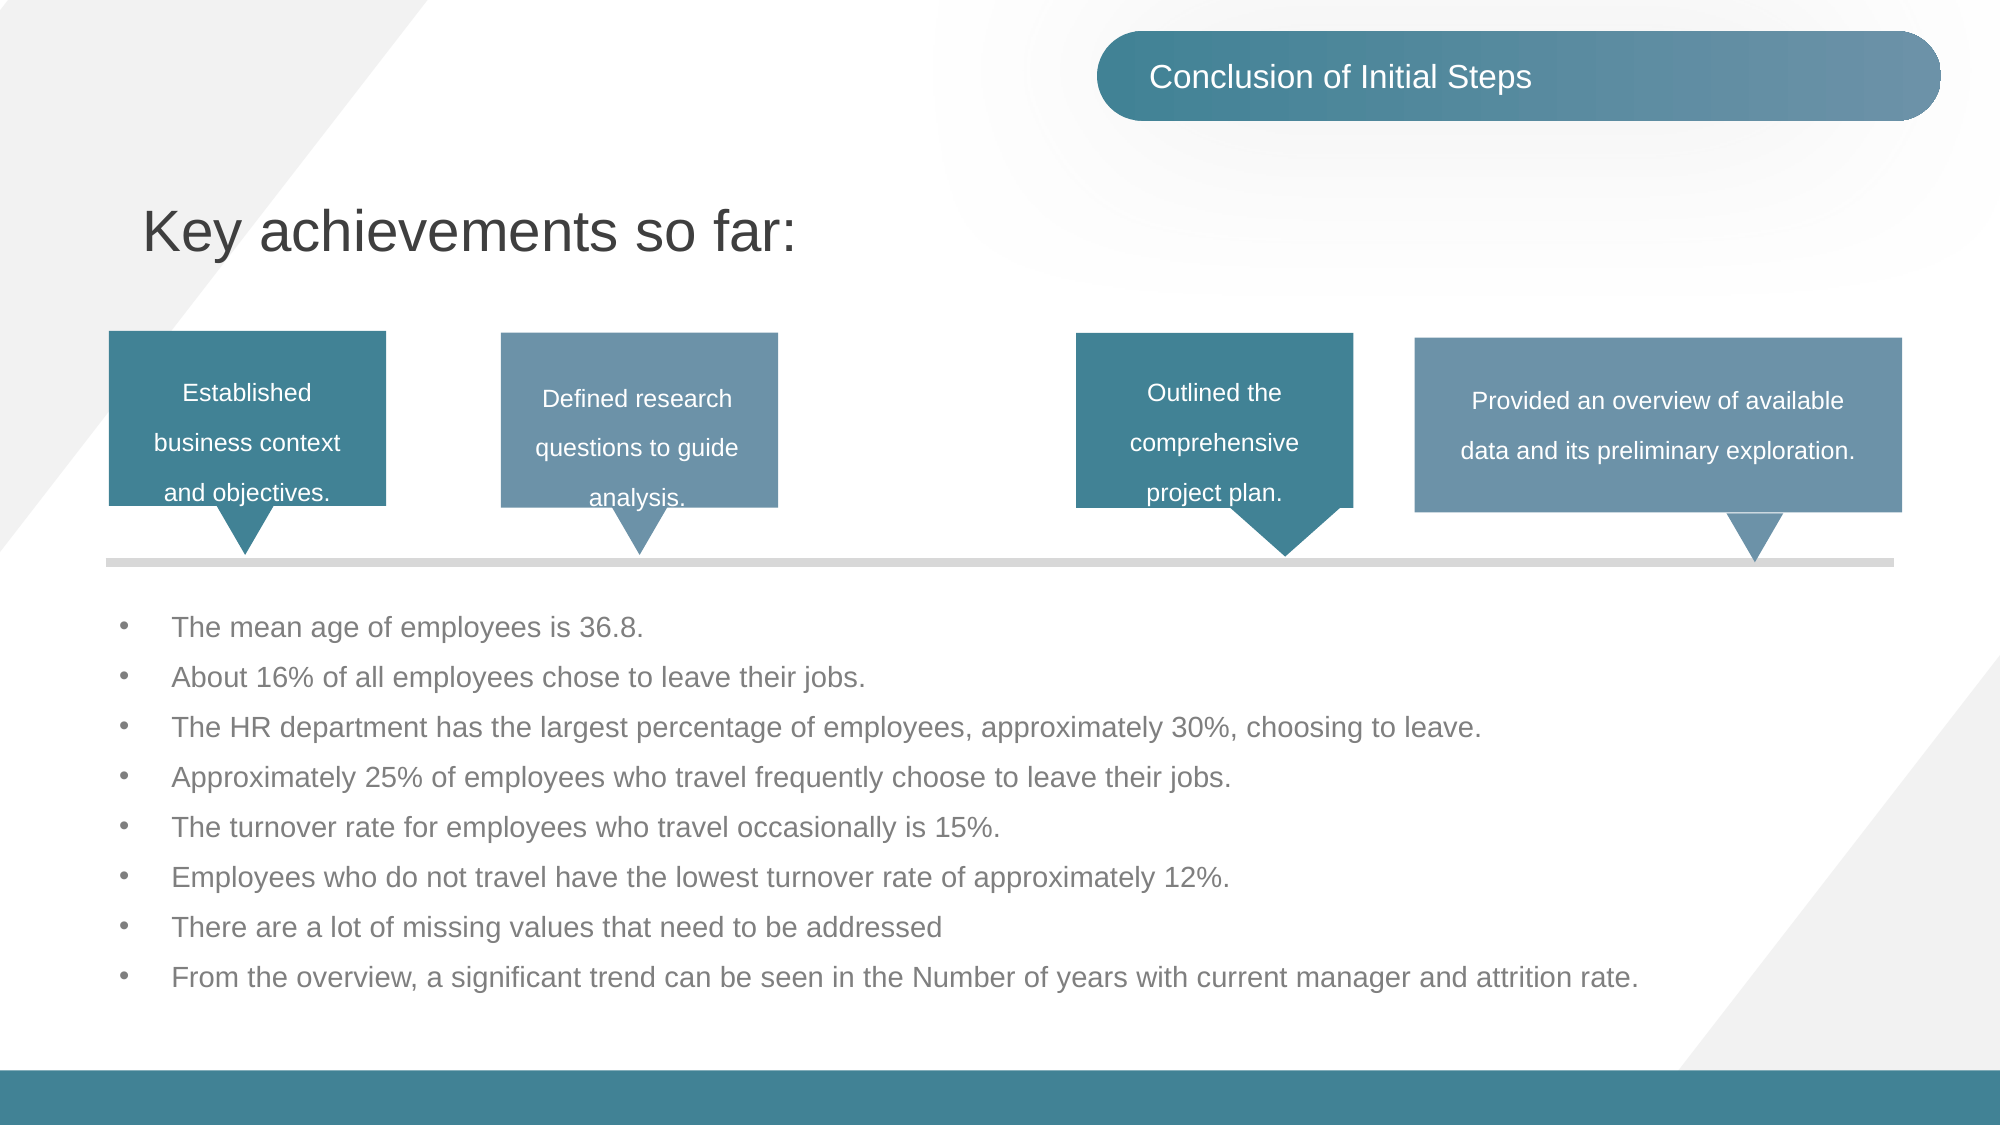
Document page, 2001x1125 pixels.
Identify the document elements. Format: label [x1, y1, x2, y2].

text_box [0, 0, 2000, 1125]
